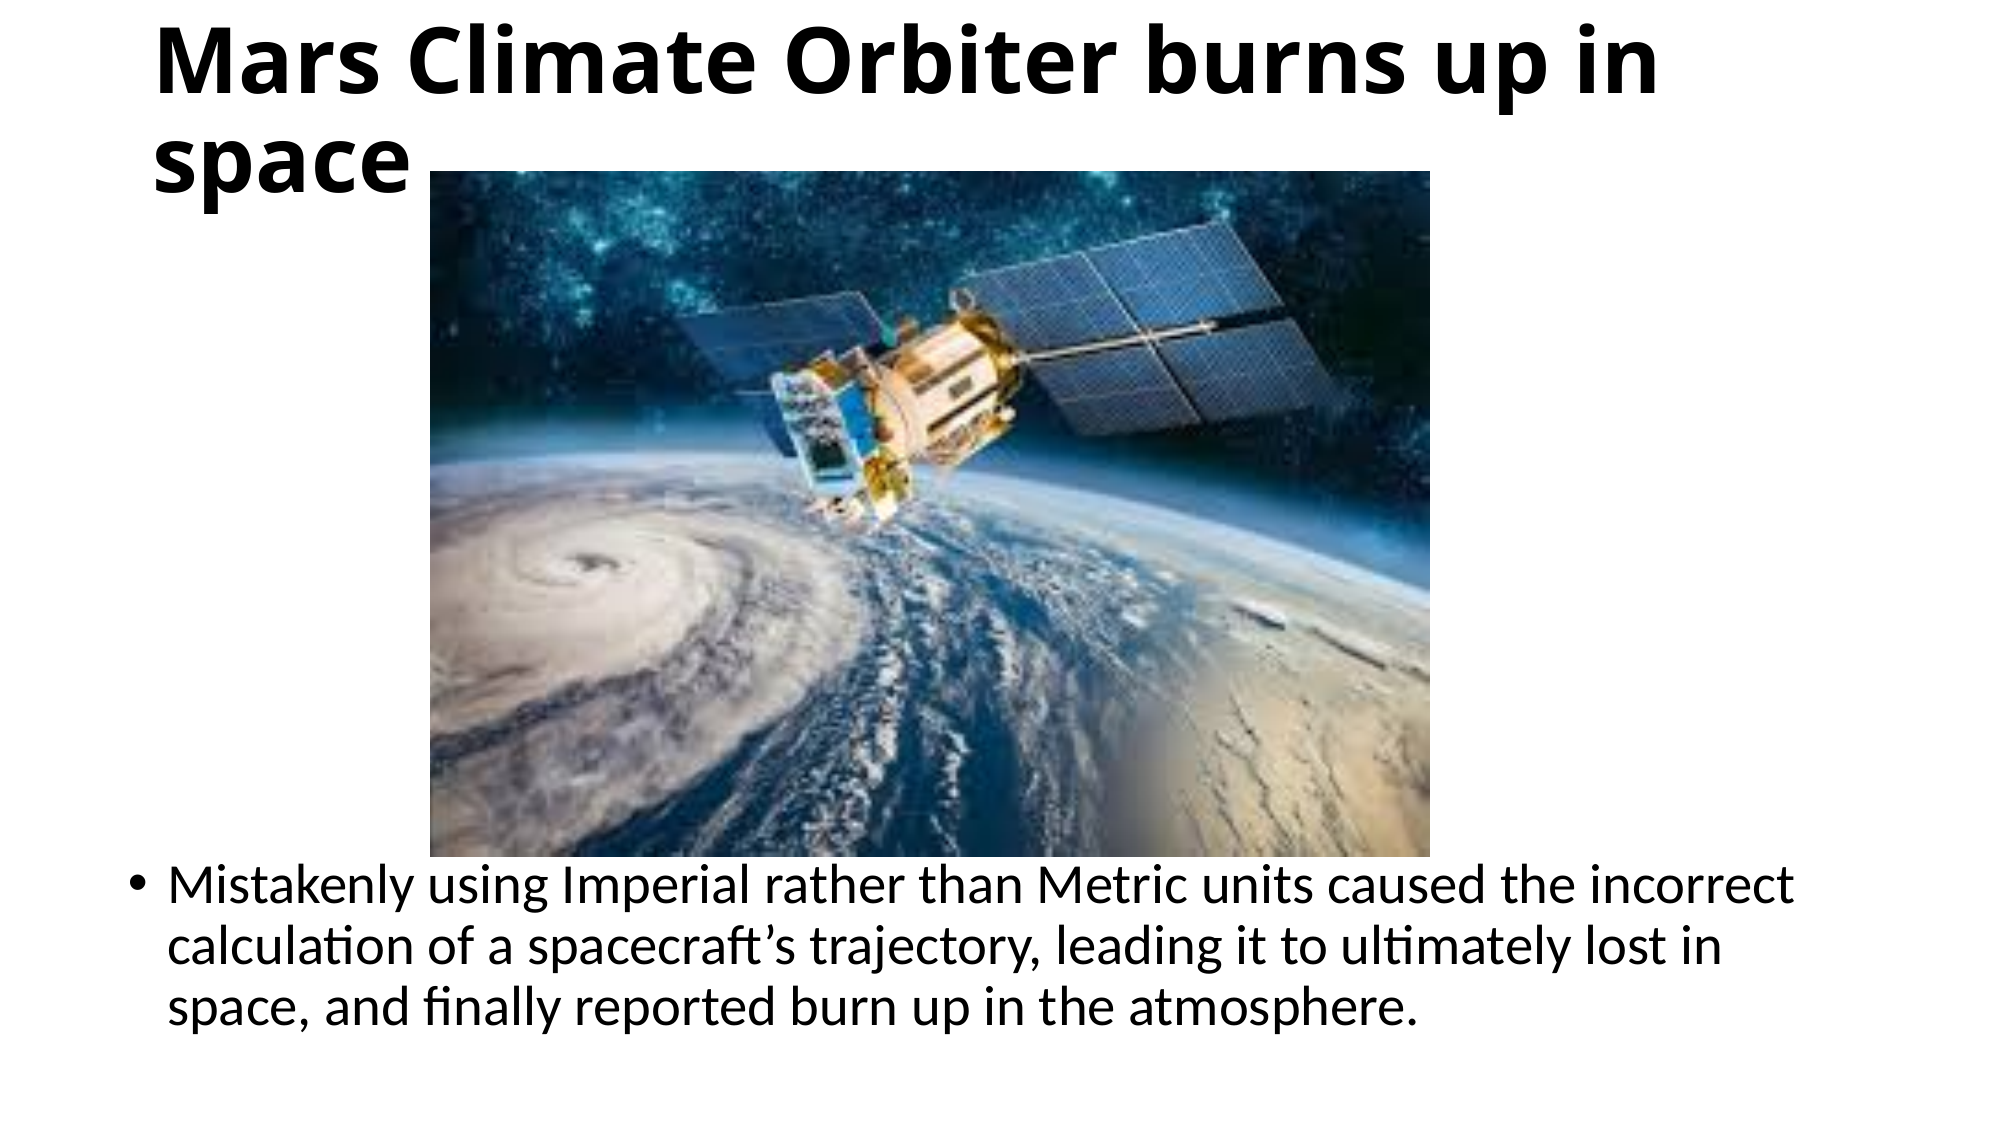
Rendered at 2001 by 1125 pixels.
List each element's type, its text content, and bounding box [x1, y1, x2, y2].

title Mars Climate Orbiter burns up in space [137, 59, 1863, 278]
list Mistakenly using Imperial rather than Metric units caused the incorrect calculation of a spacecraft’s trajectory, leading it to ultimately lost in space, and finally reported burn up in the atmosphere. [112, 847, 1838, 1066]
picture [430, 171, 1430, 857]
